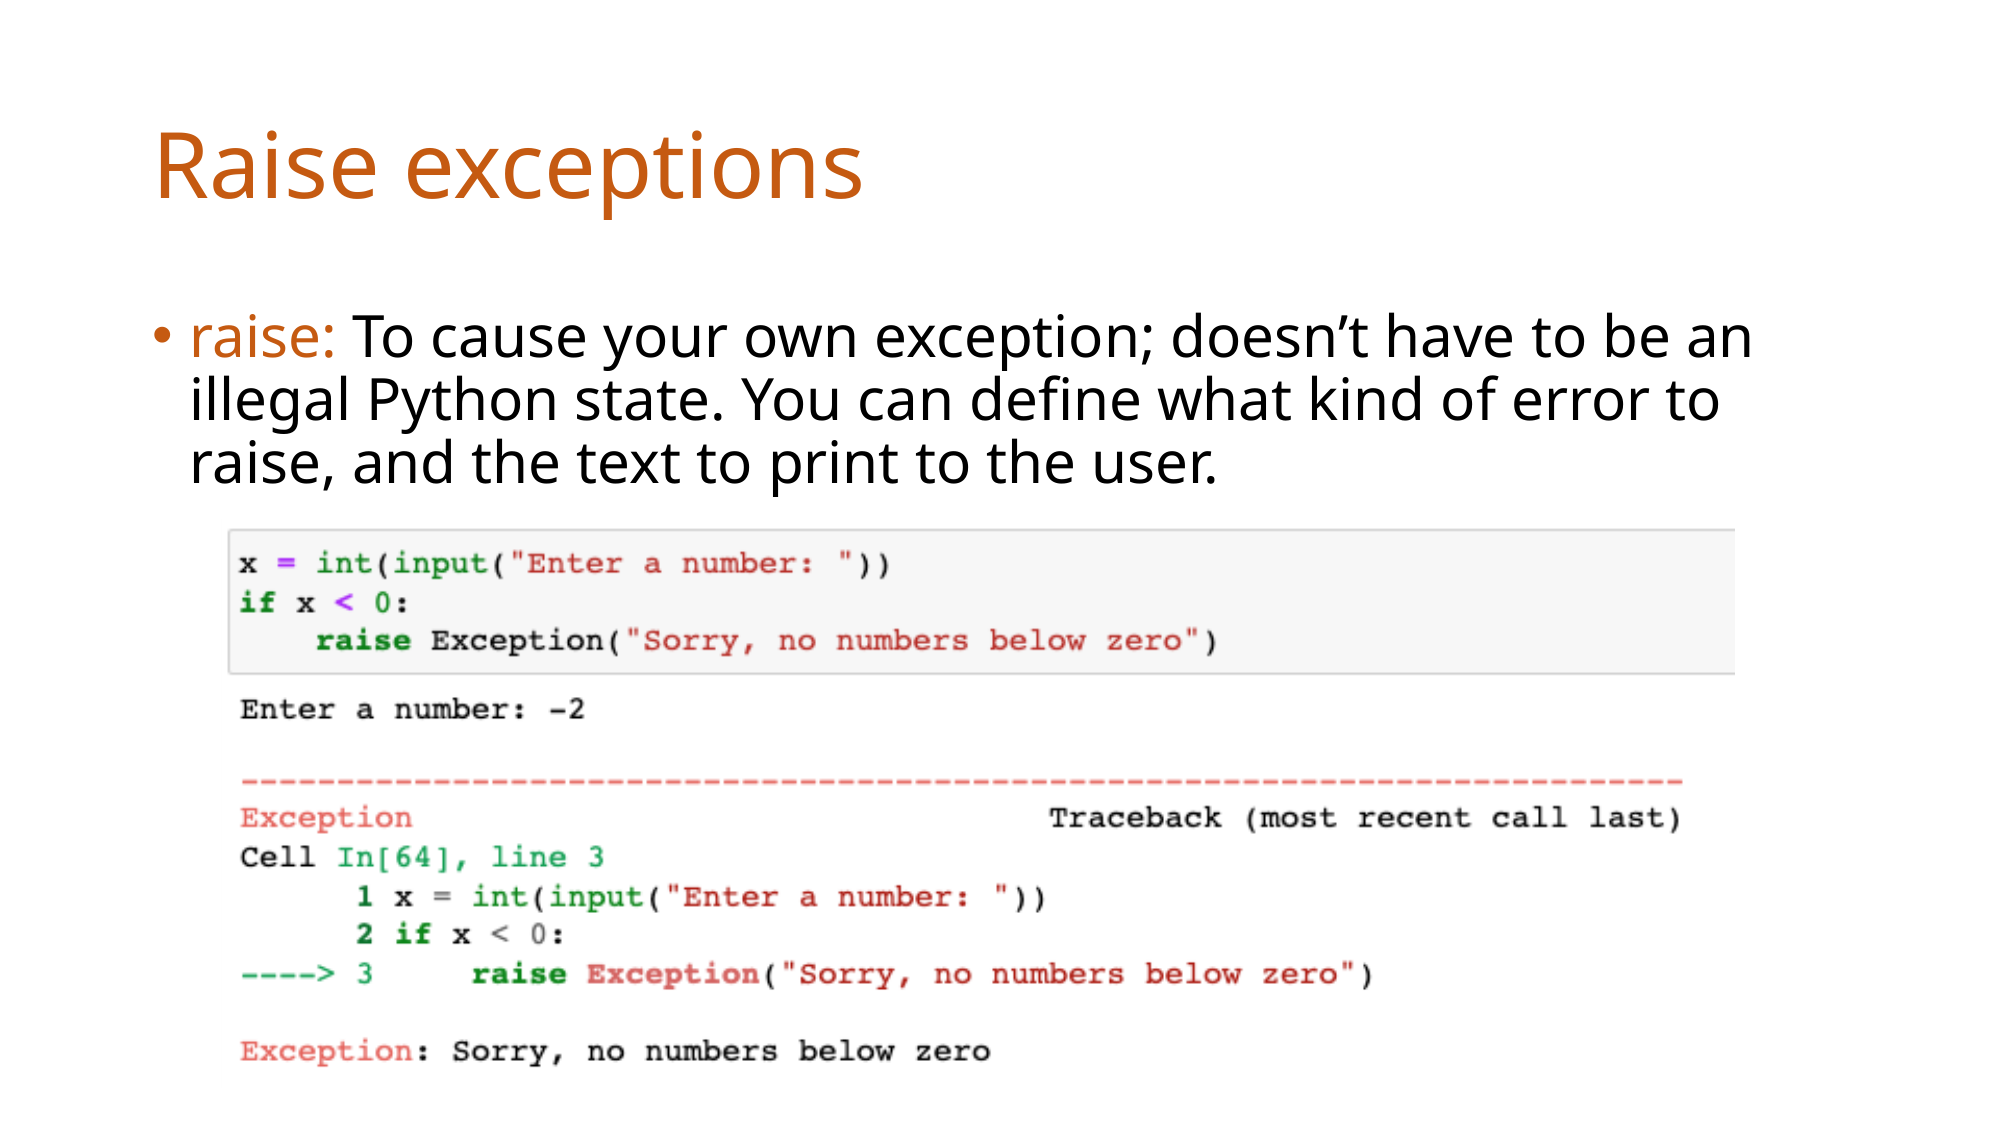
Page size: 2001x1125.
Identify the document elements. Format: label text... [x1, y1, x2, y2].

list raise: To cause your own exception; doesn’t have to be an illegal Python state. You can define what kind of error to raise, and the text to print to the user. [137, 299, 1863, 1014]
title Raise exceptions [137, 59, 1863, 278]
picture [220, 519, 1735, 1089]
